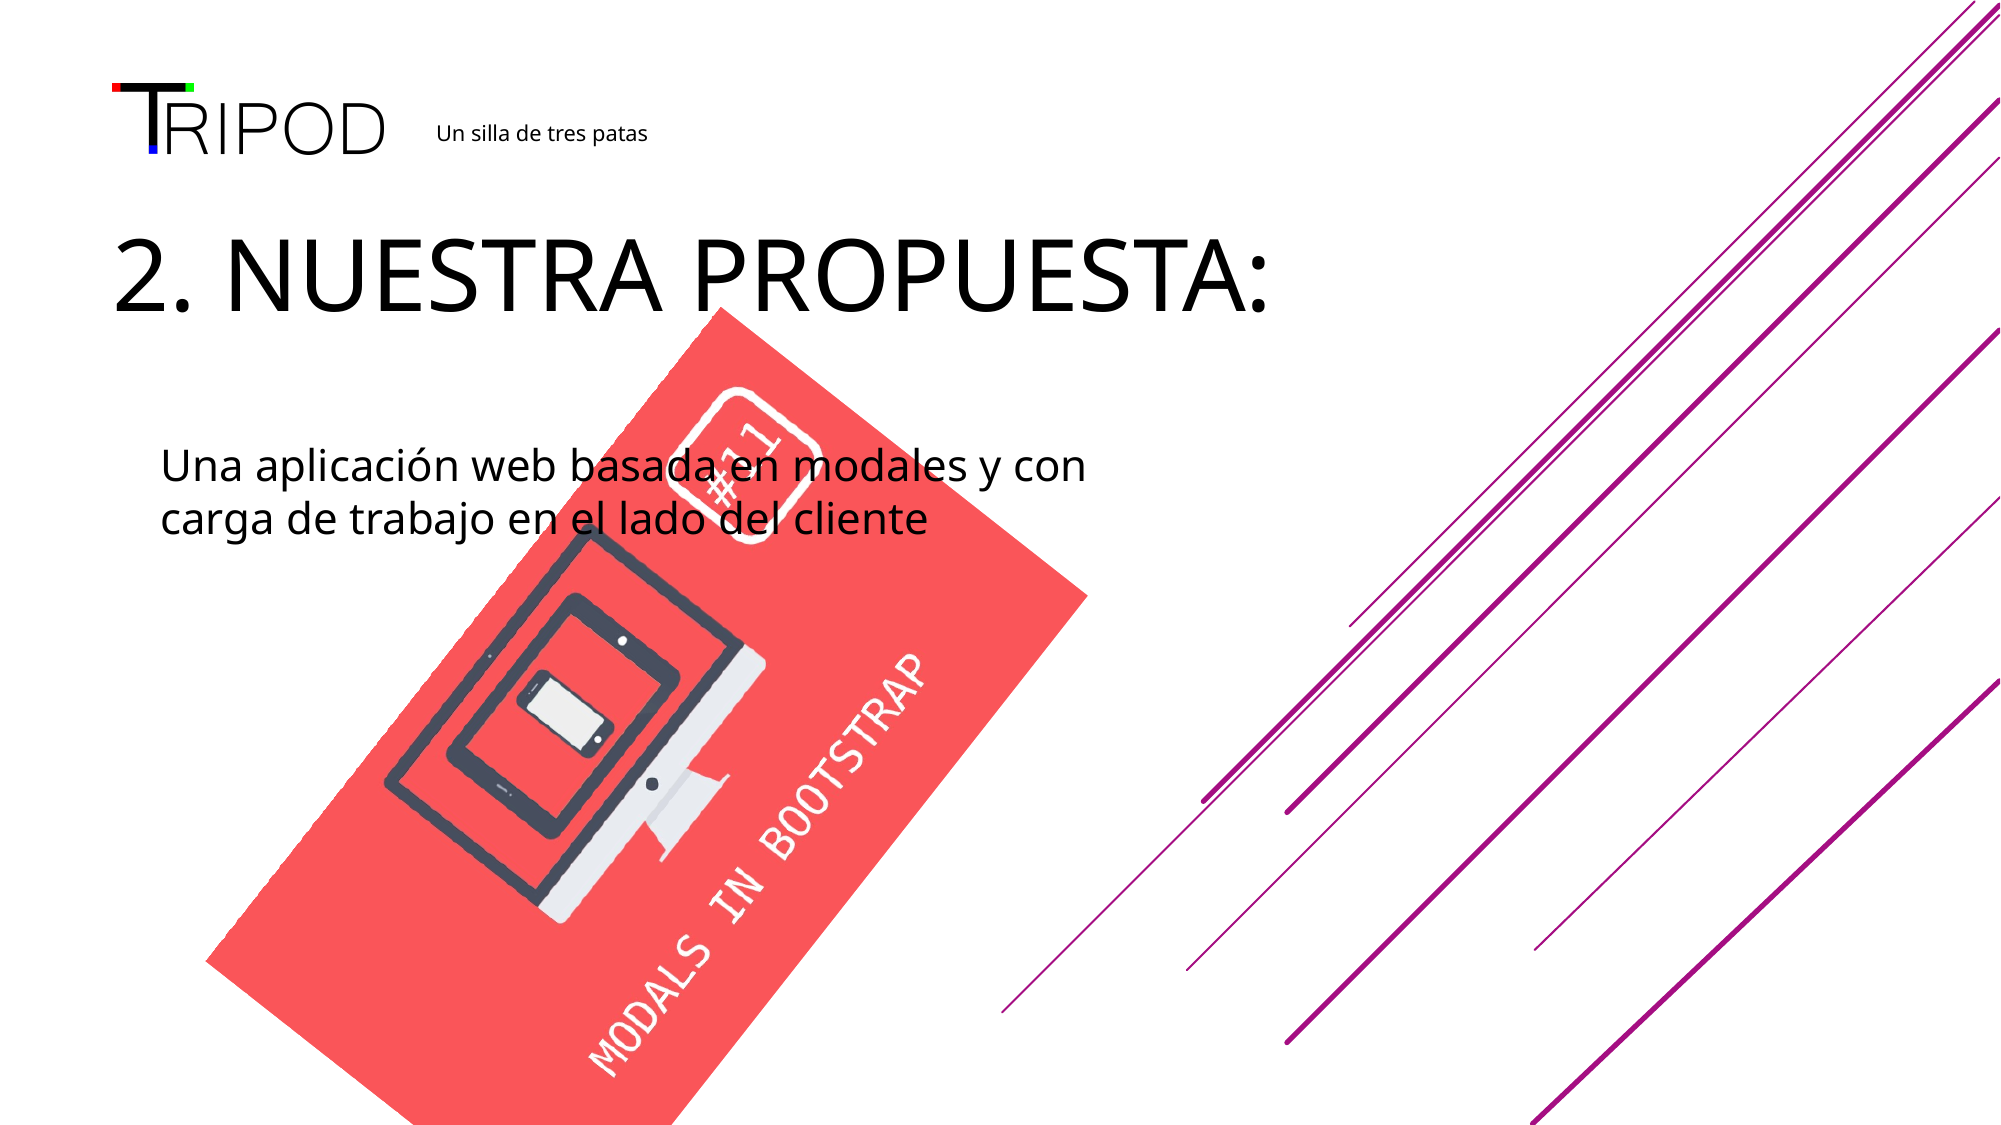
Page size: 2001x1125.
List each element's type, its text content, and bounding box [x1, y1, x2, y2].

picture [625, 308, 876, 430]
subtitle Una aplicación web basada en modales y con carga de trabajo en el lado del cliente [145, 430, 1128, 695]
text_box Un silla de tres patas [420, 112, 769, 155]
title 2. NUESTRA pROPUESTA: [97, 75, 1411, 340]
picture [206, 543, 1064, 1125]
picture [111, 82, 384, 155]
